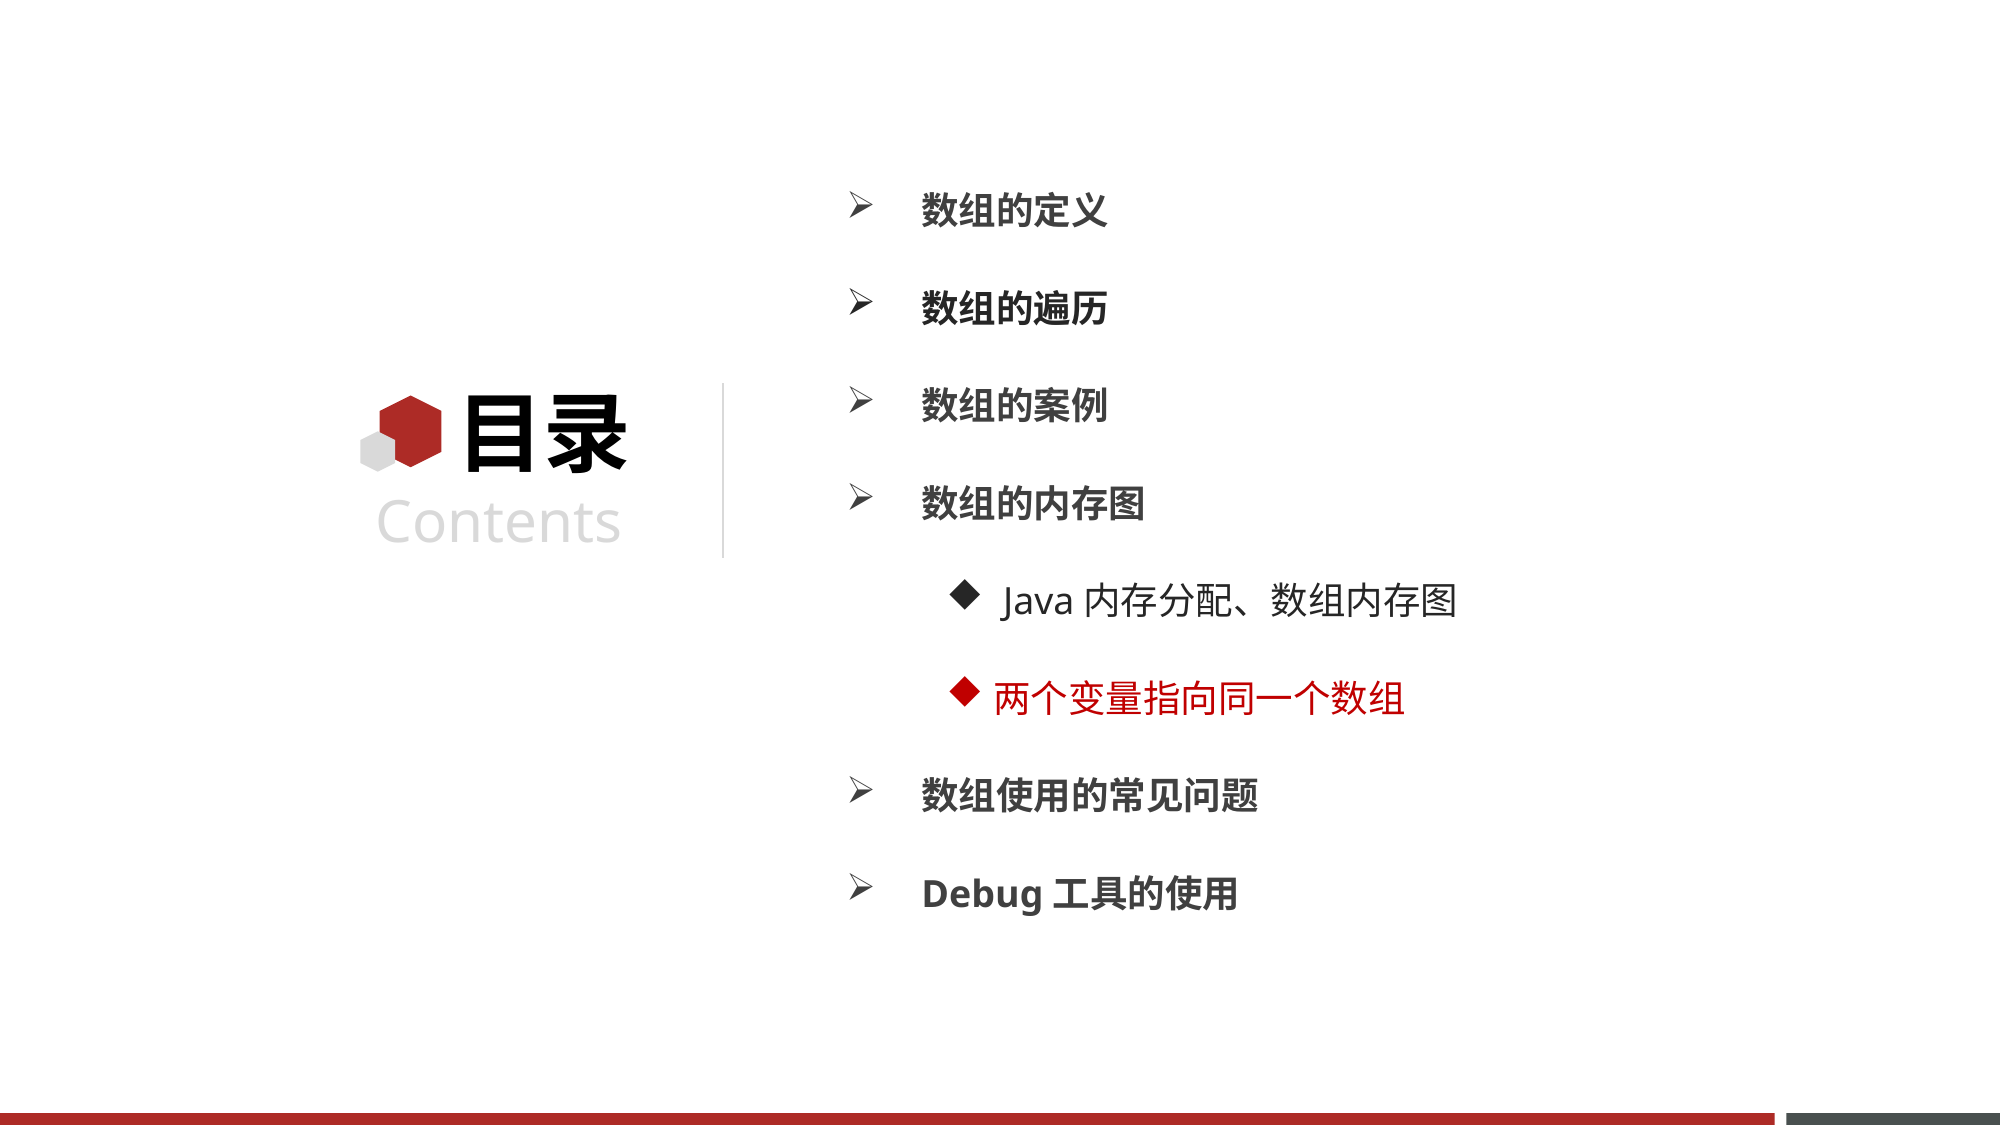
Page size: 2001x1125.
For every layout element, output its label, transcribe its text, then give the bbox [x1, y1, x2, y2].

list 数组的定义 数组的遍历 数组的案例 数组的内存图 Java内存分配、数组内存图 两个变量指向同一个数组 数组使用的常见问题 Debug工具的使用 [831, 54, 1852, 1003]
